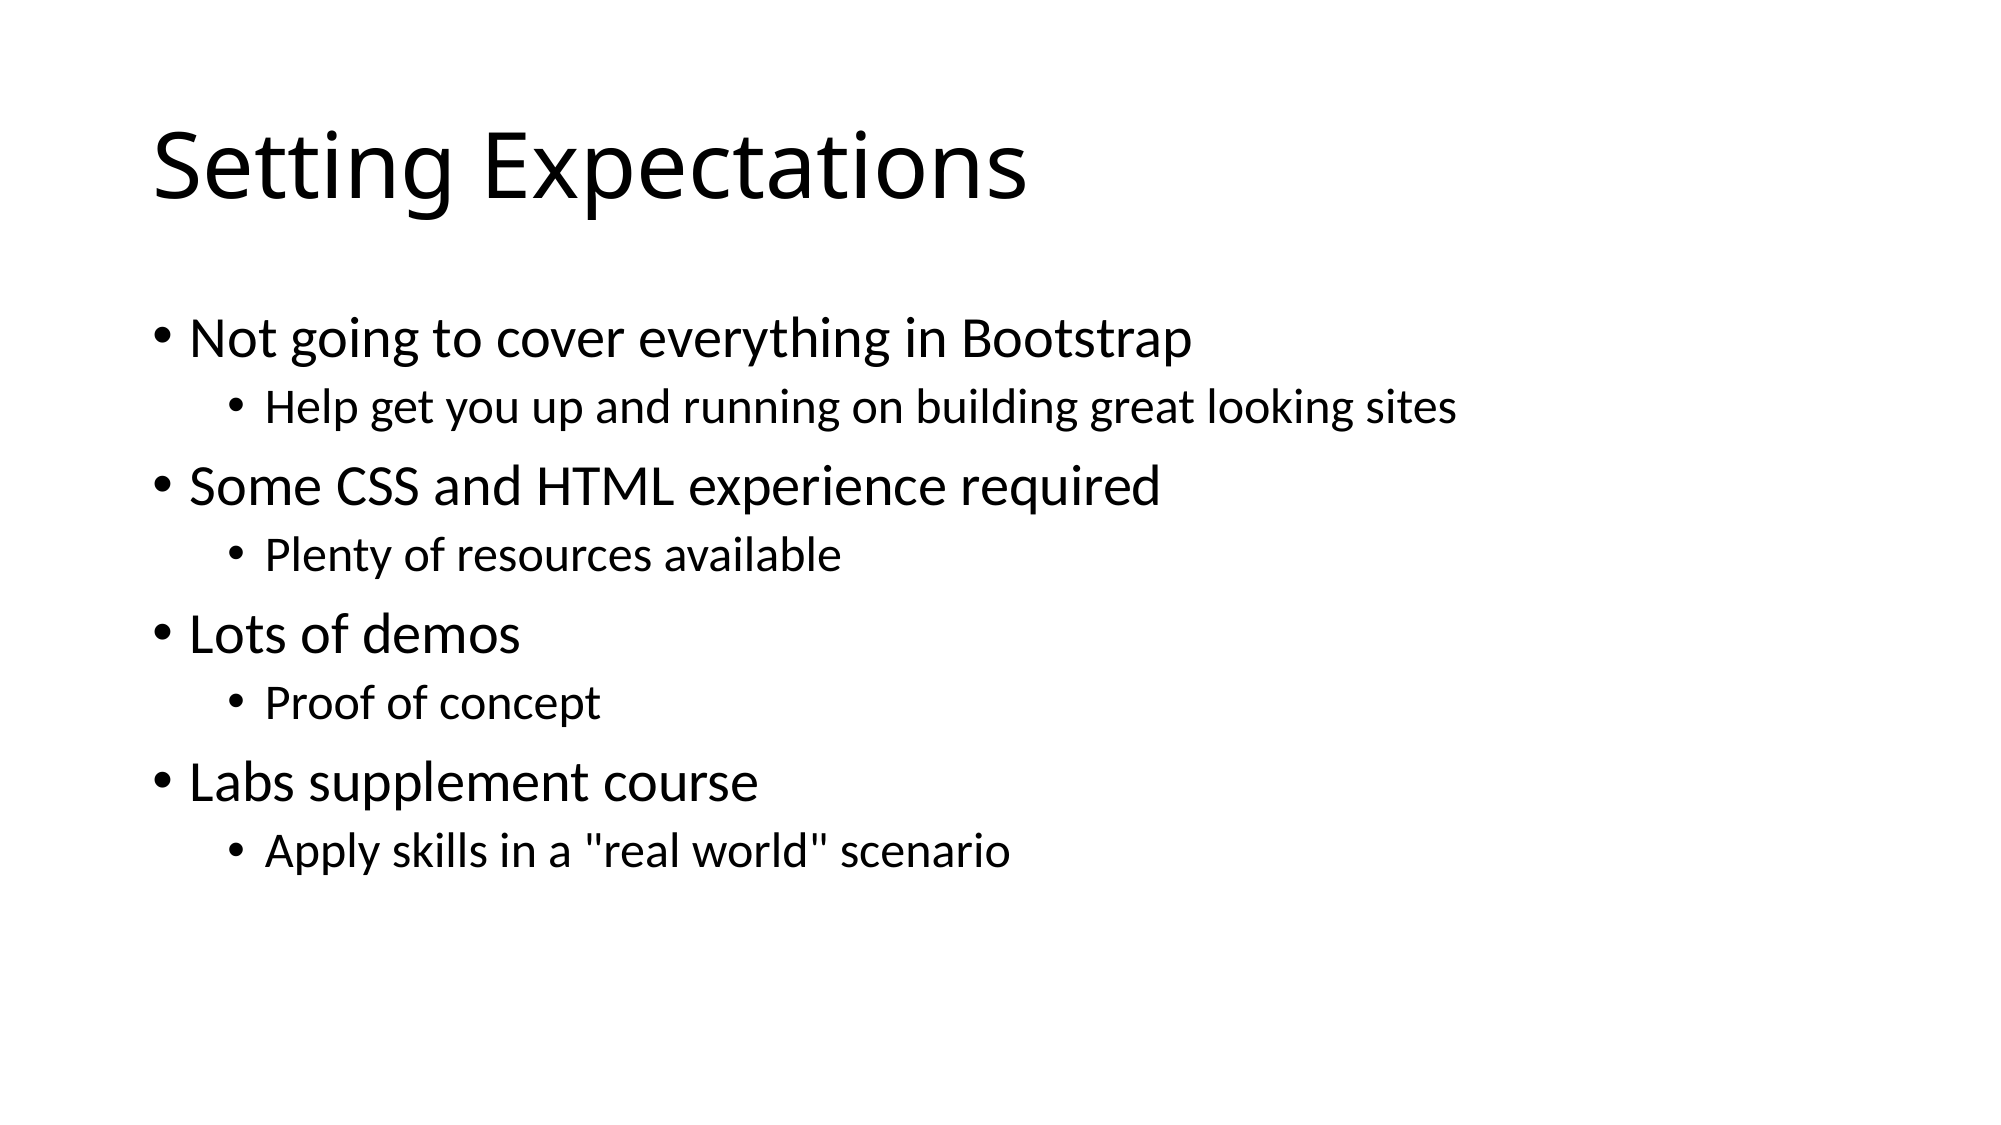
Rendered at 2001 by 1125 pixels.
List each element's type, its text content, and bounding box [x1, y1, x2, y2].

list Not going to cover everything in Bootstrap Help get you up and running on building great looking sites Some CSS and HTML experience required Plenty of resources available Lots of demos Proof of concept Labs supplement course Apply skills in a "real world" scenario [137, 299, 1863, 1014]
title Setting Expectations [137, 59, 1863, 278]
